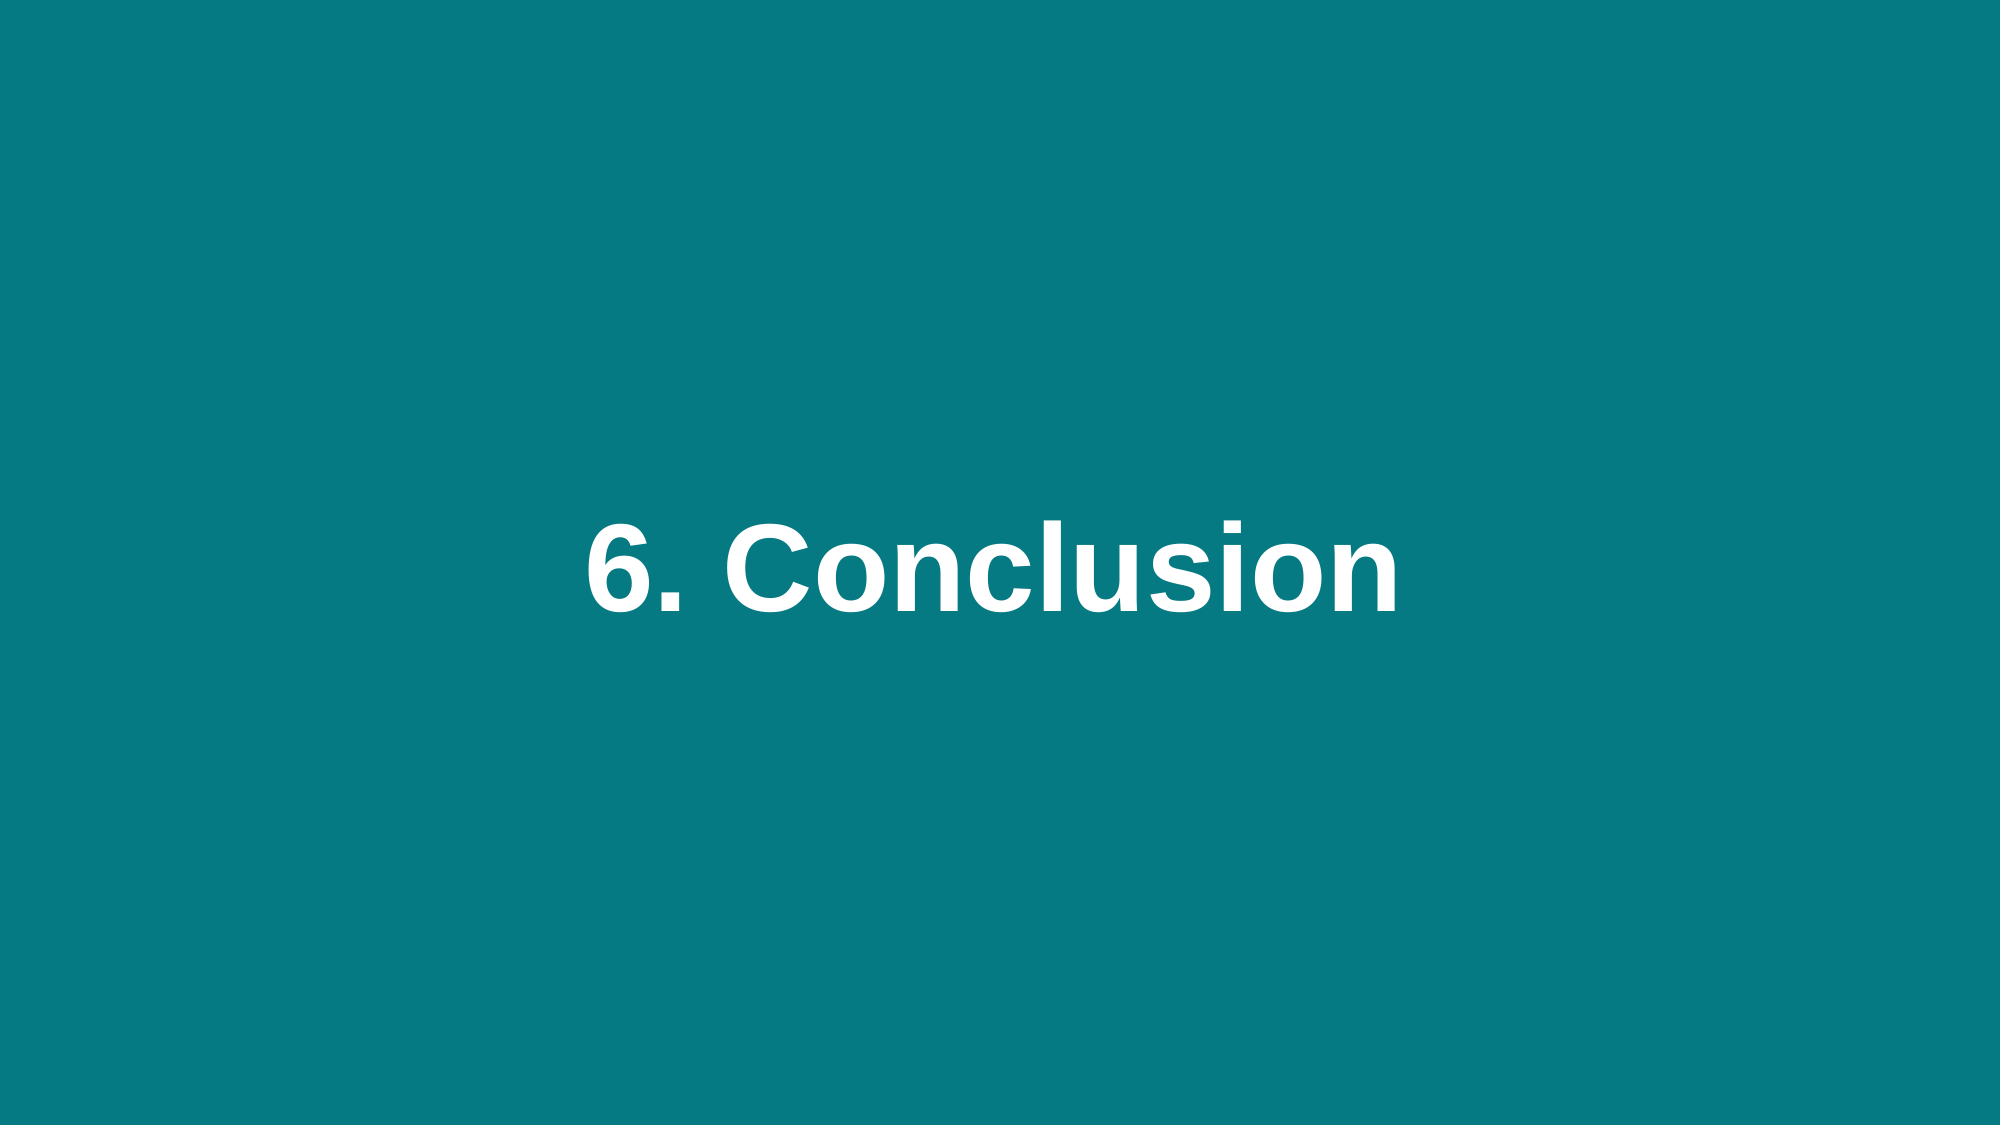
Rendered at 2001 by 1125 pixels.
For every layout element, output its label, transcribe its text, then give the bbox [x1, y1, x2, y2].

text_box 6. Conclusion [566, 479, 1422, 645]
text_box [0, 0, 2000, 1125]
